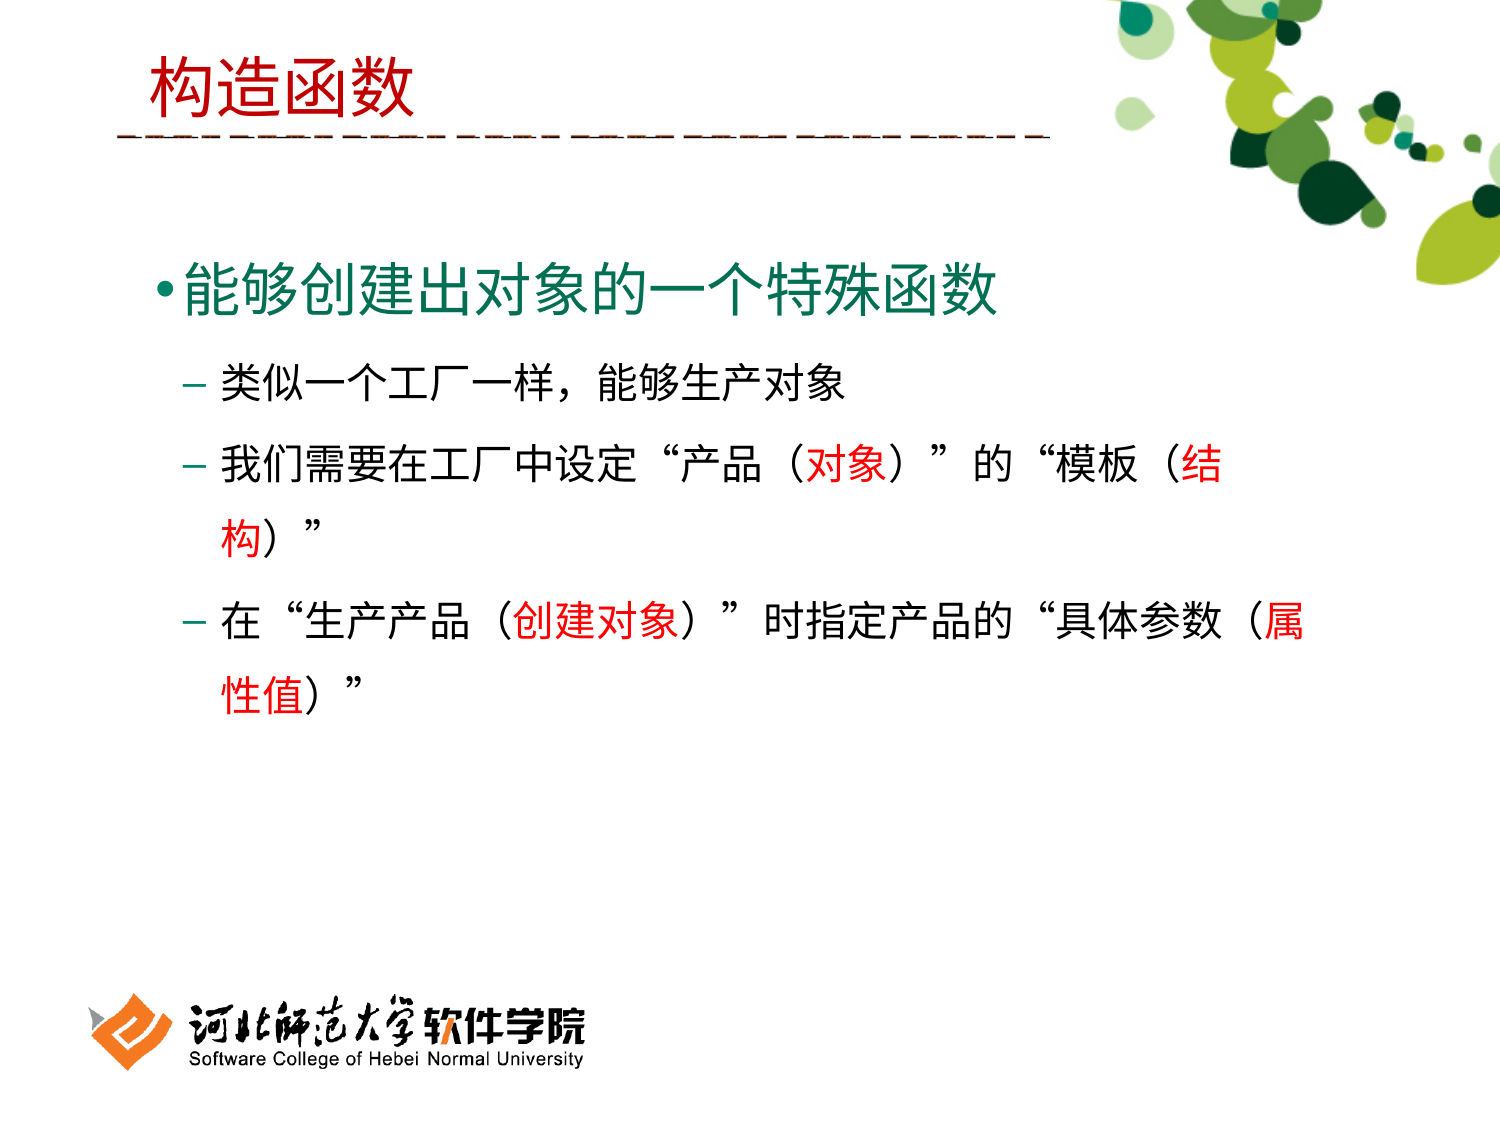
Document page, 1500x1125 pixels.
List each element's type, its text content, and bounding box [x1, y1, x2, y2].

list 能够创建出对象的一个特殊函数 类似一个工厂一样，能够生产对象 我们需要在工厂中设定“产品（对象）”的“模板（结构）” 在“生产产品（创建对象）”时指定产品的“具体参数（属性值）” [140, 210, 1336, 973]
list 构造函数 [134, 38, 1142, 120]
picture [0, 0, 1500, 1125]
